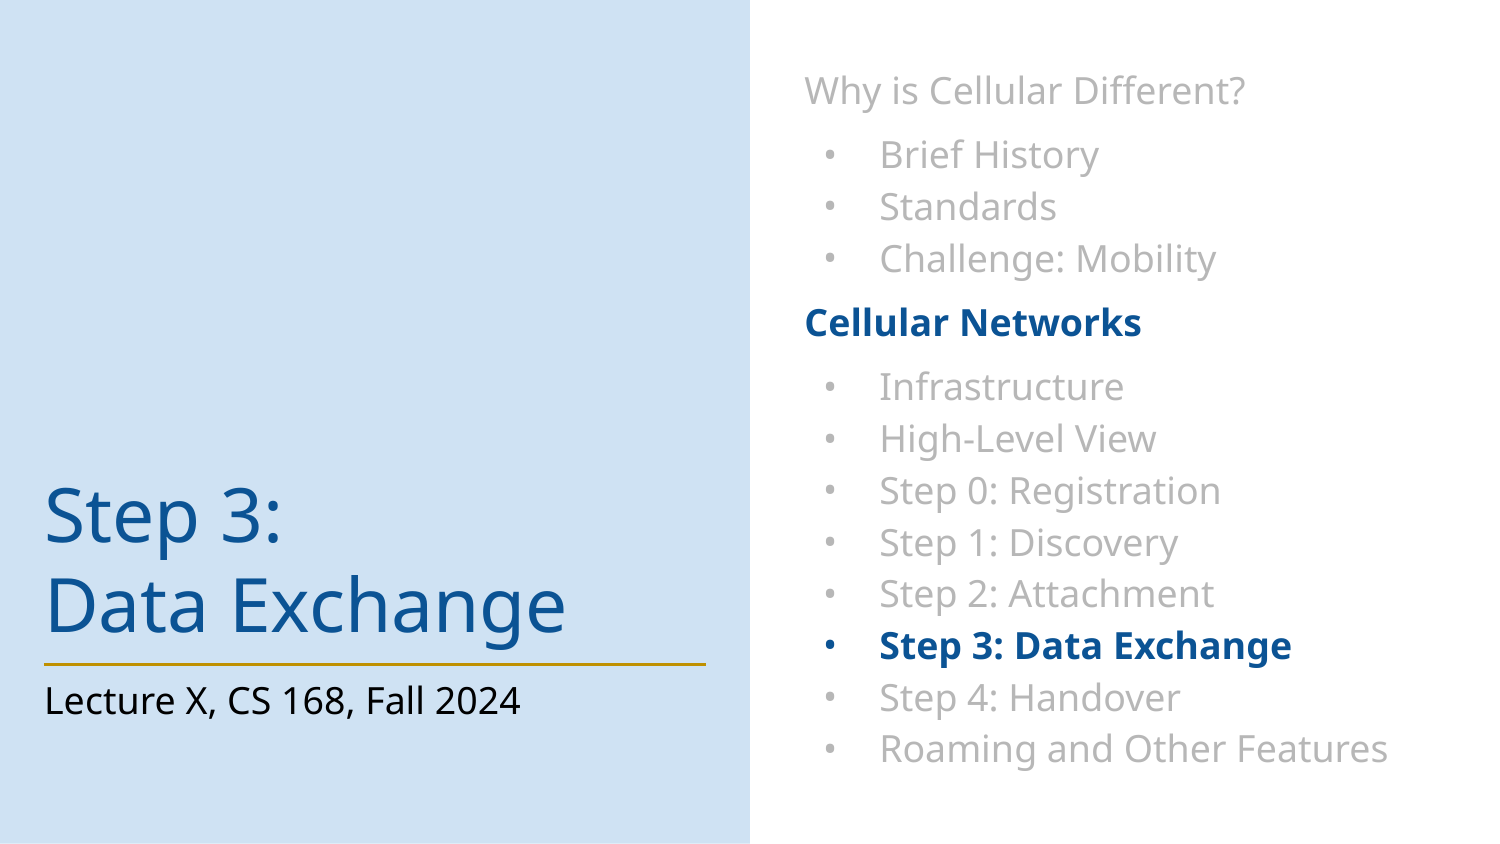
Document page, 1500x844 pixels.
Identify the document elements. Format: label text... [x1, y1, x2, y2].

subtitle Lecture X, CS 168, Fall 2024 [29, 667, 712, 732]
title Step 3: Data Exchange [29, 328, 692, 663]
list Why is Cellular Different? Brief History Standards Challenge: Mobility Cellular Networks Infrastructure High-Level View Step 0: Registration Step 1: Discovery Step 2: Attachment Step 3: Data Exchange Step 4: Handover Roaming and Other Features [789, 65, 1452, 765]
